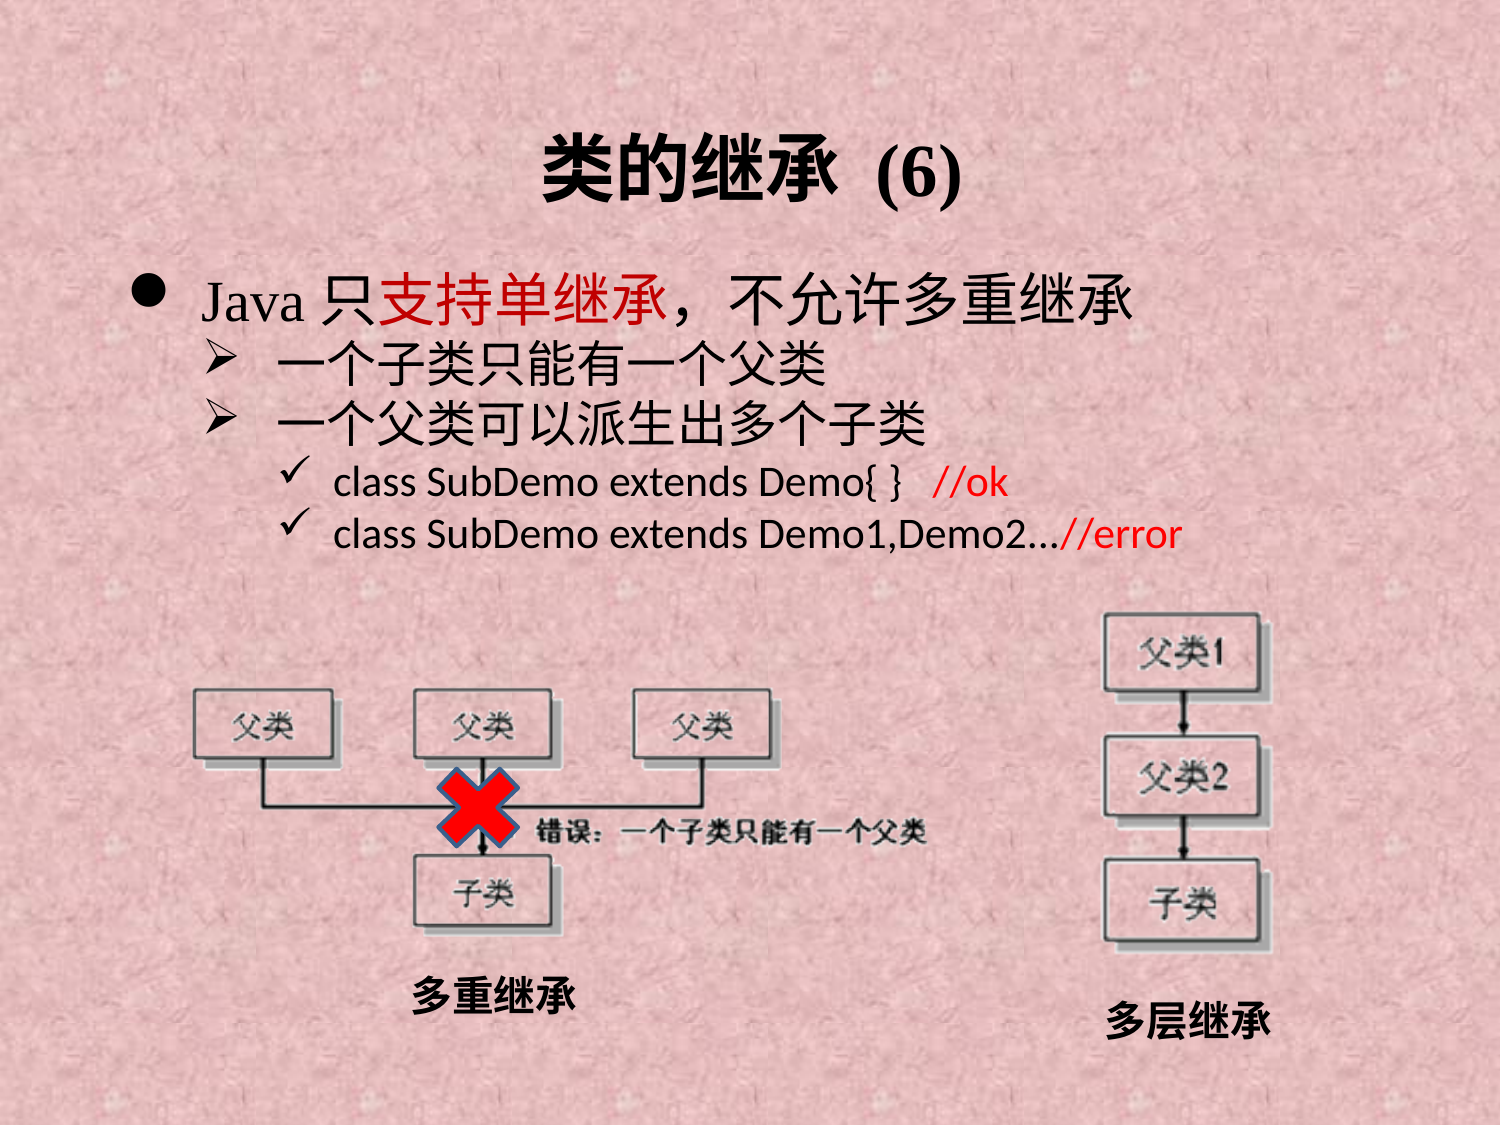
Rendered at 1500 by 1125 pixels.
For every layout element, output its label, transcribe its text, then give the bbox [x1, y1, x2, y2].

title 类的继承 (6) [525, 101, 1004, 231]
text_box 多重继承 [395, 971, 632, 1028]
picture [0, 0, 1500, 1125]
text_box Java只支持单继承，不允许多重继承 一个子类只能有一个父类 一个父类可以派生出多个子类 class SubDemo extends Demo{ } //ok class SubDemo extends Demo1,Demo2...//error [112, 255, 1363, 626]
text_box 多层继承 [1090, 1002, 1327, 1053]
